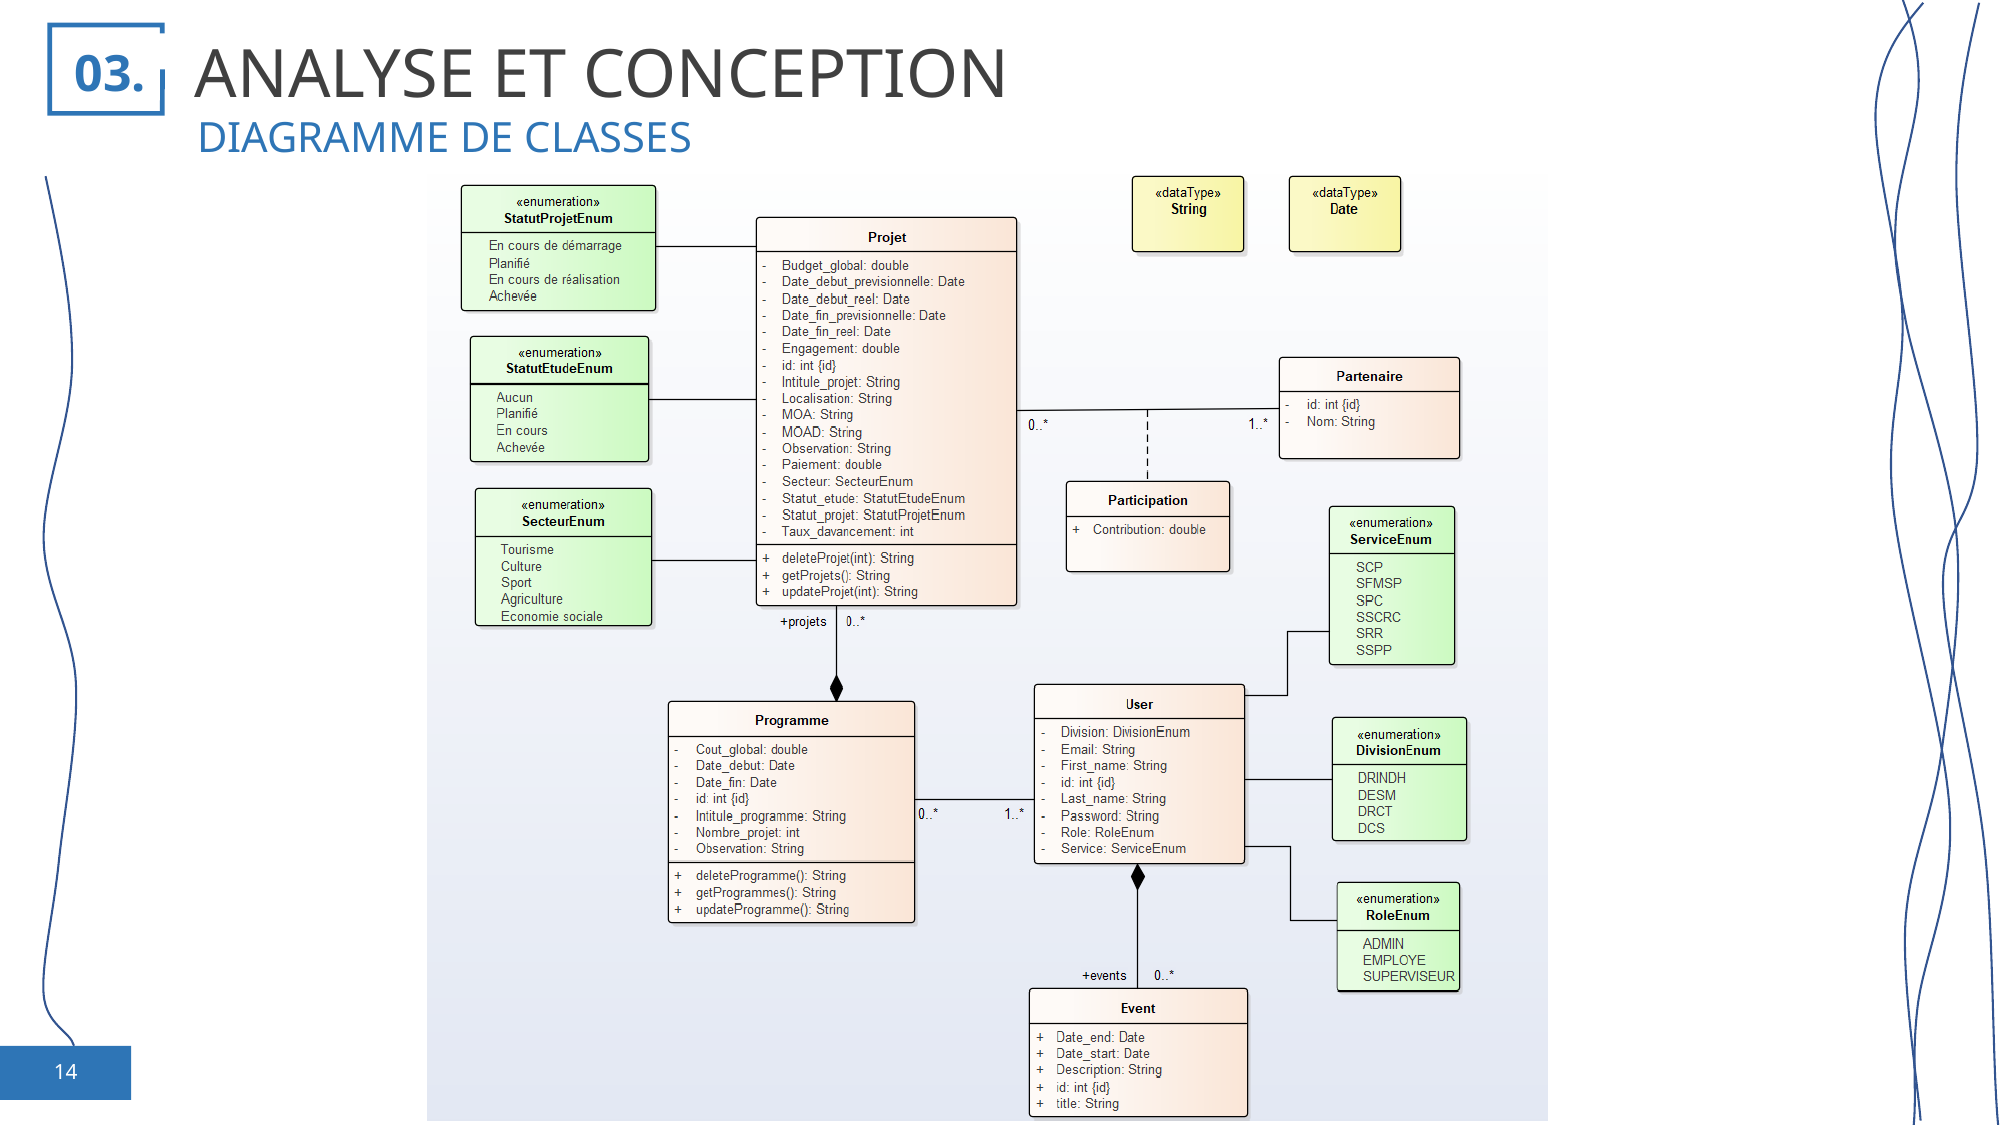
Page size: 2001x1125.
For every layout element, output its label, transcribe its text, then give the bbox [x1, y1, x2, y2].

text_box ANALYSE ET CONCEPTION [194, 31, 1315, 112]
text_box [1899, 0, 1910, 29]
text_box DIAGRAMME DE CLASSES [182, 103, 1192, 168]
text_box 14 [0, 1045, 132, 1101]
picture [427, 168, 1548, 1121]
text_box 03. [59, 33, 161, 109]
text_box [1874, 2, 1952, 1125]
text_box [1903, 859, 1915, 1062]
text_box [42, 175, 78, 1047]
text_box [1918, 376, 1957, 749]
text_box [1941, 2, 2000, 1125]
text_box [1911, 615, 1917, 858]
text_box [1916, 1013, 1922, 1121]
text_box [48, 24, 164, 115]
